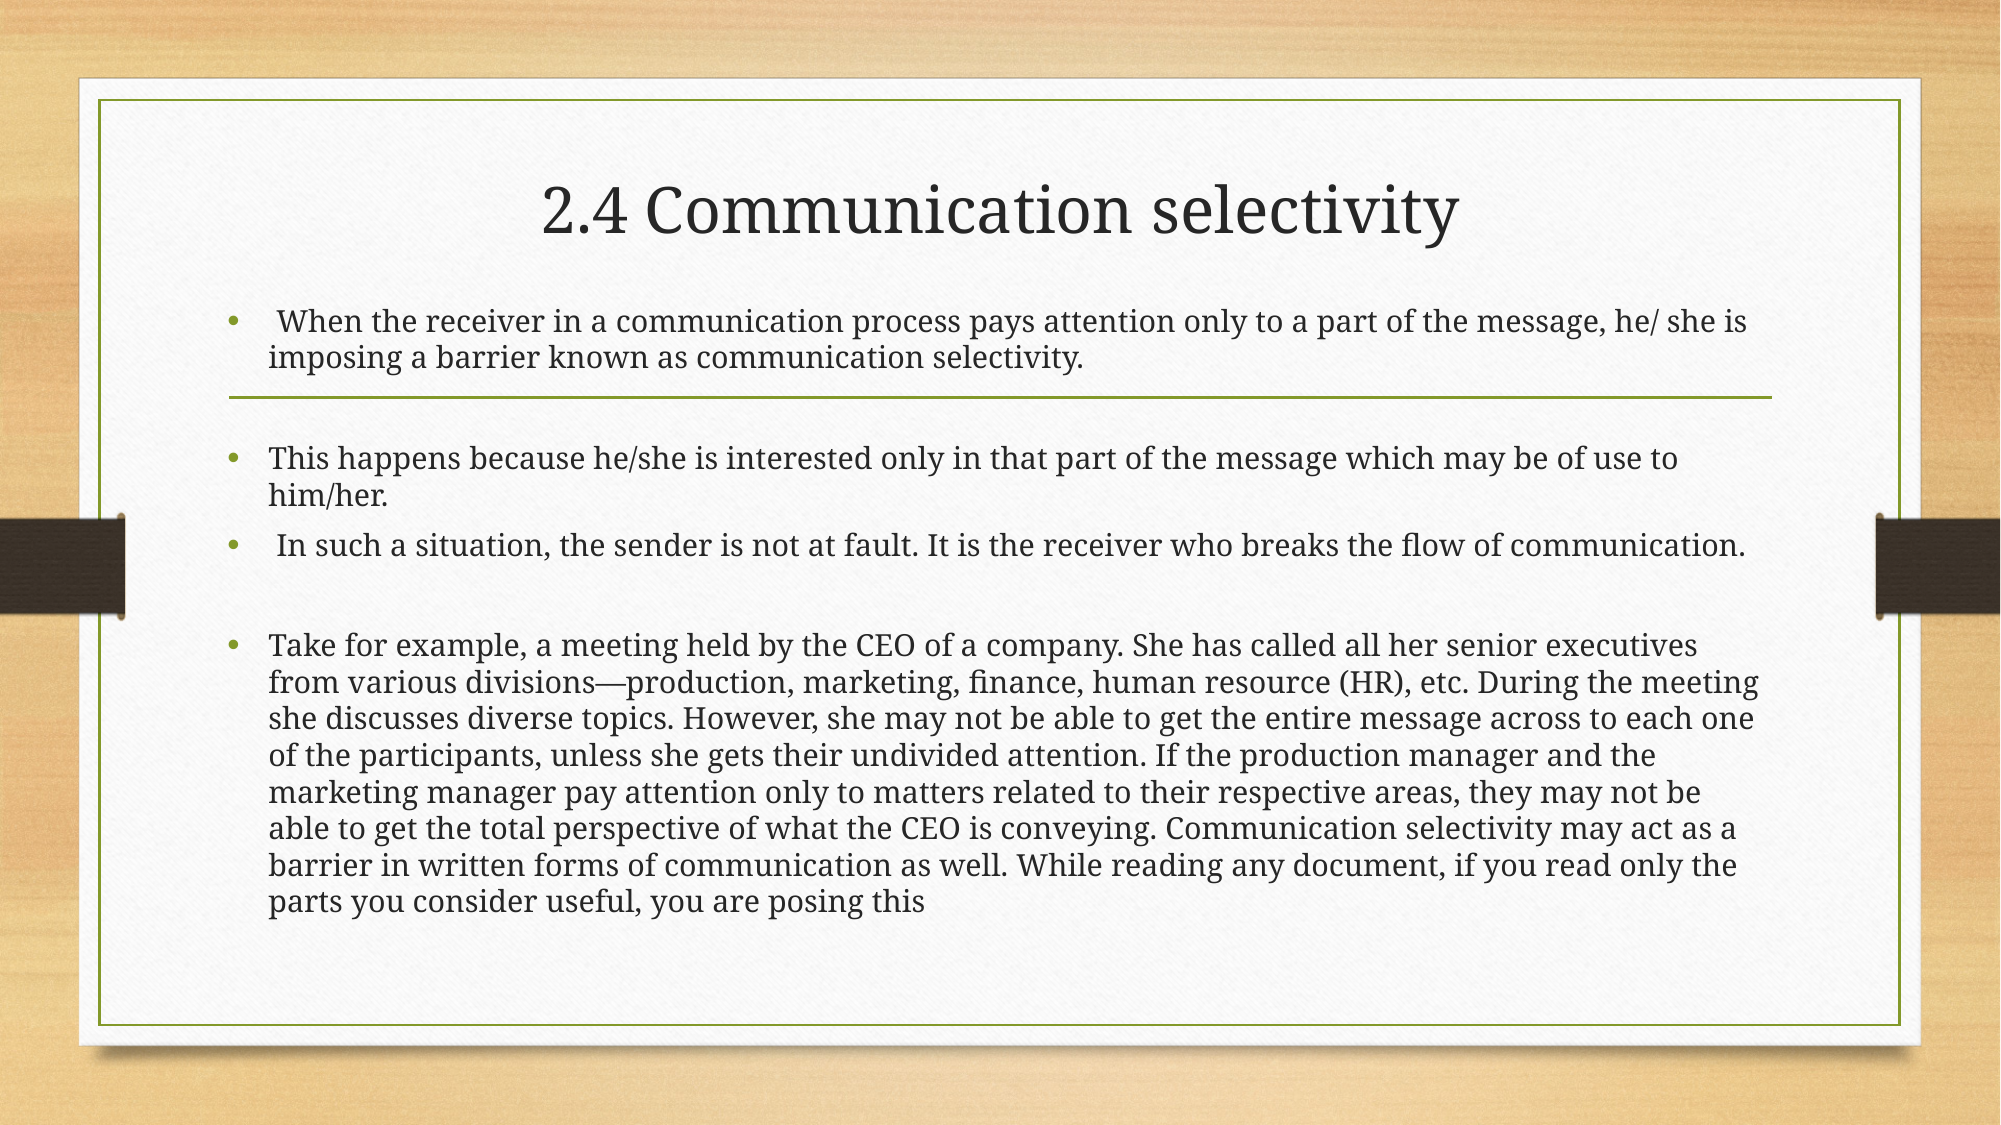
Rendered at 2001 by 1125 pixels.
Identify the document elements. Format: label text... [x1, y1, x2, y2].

list When the receiver in a communication process pays attention only to a part of the message, he/ she is imposing a barrier known as communication selectivity. This happens because he/she is interested only in that part of the message which may be of use to him/her. In such a situation, the sender is not at fault. It is the receiver who breaks the flow of communication. Take for example, a meeting held by the CEO of a company. She has called all her senior executives from various divisions—production, marketing, finance, human resource (HR), etc. During the meeting she discusses diverse topics. However, she may not be able to get the entire message across to each one of the participants, unless she gets their undivided attention. If the production manager and the marketing manager pay attention only to matters related to their respective areas, they may not be able to get the total perspective of what the CEO is conveying. Communication selectivity may act as a barrier in written forms of communication as well. While reading any document, if you read only the parts you consider useful, you are posing this [212, 294, 1788, 964]
title 2.4 Communication selectivity [212, 161, 1788, 254]
picture [0, 0, 2001, 1125]
